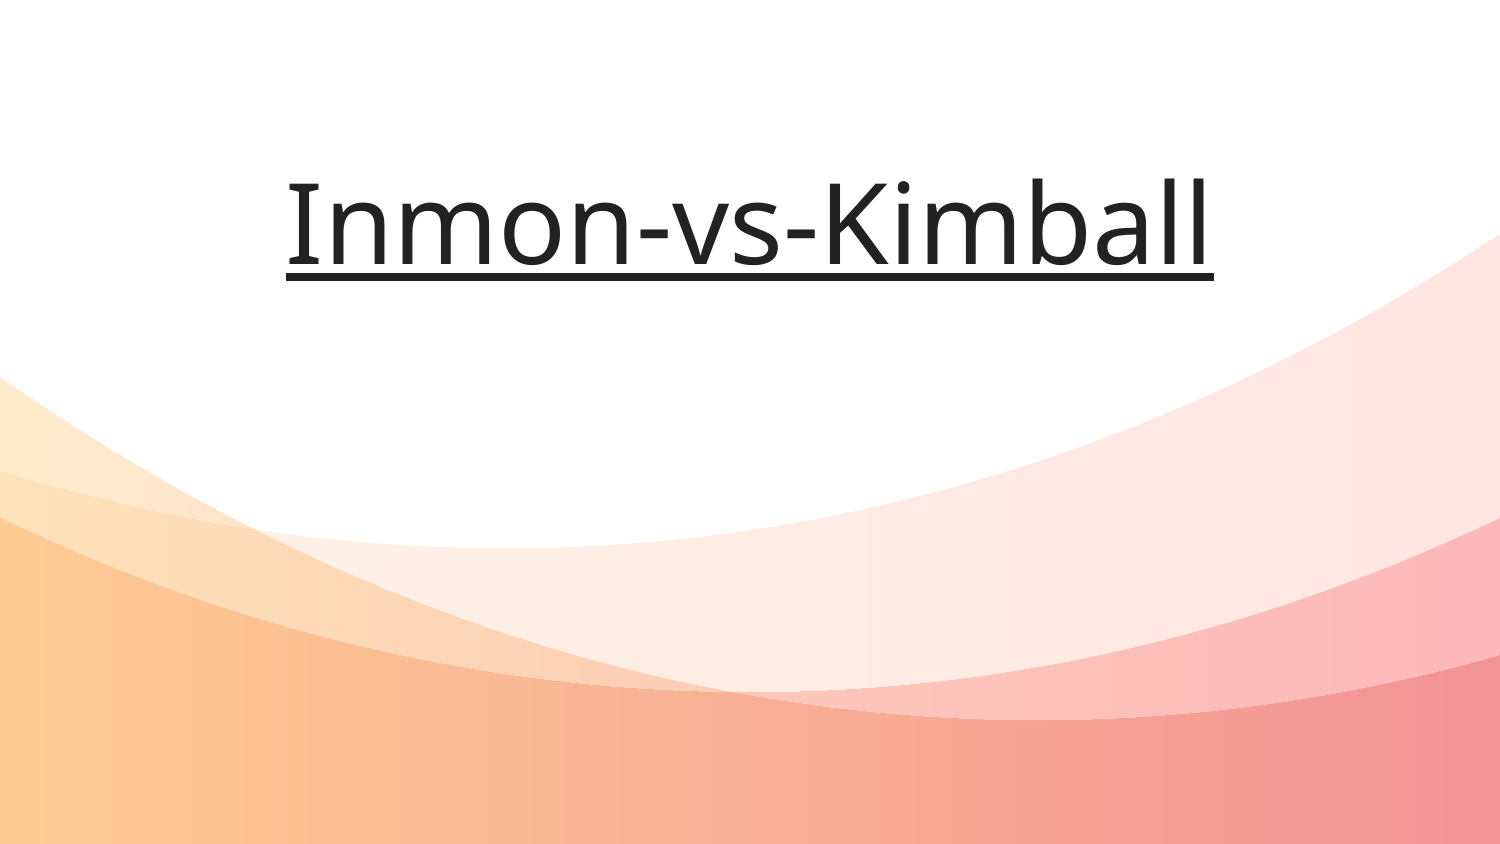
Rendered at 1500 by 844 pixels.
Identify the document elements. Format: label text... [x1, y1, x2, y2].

title Inmon-vs-Kimball [169, 151, 1331, 342]
